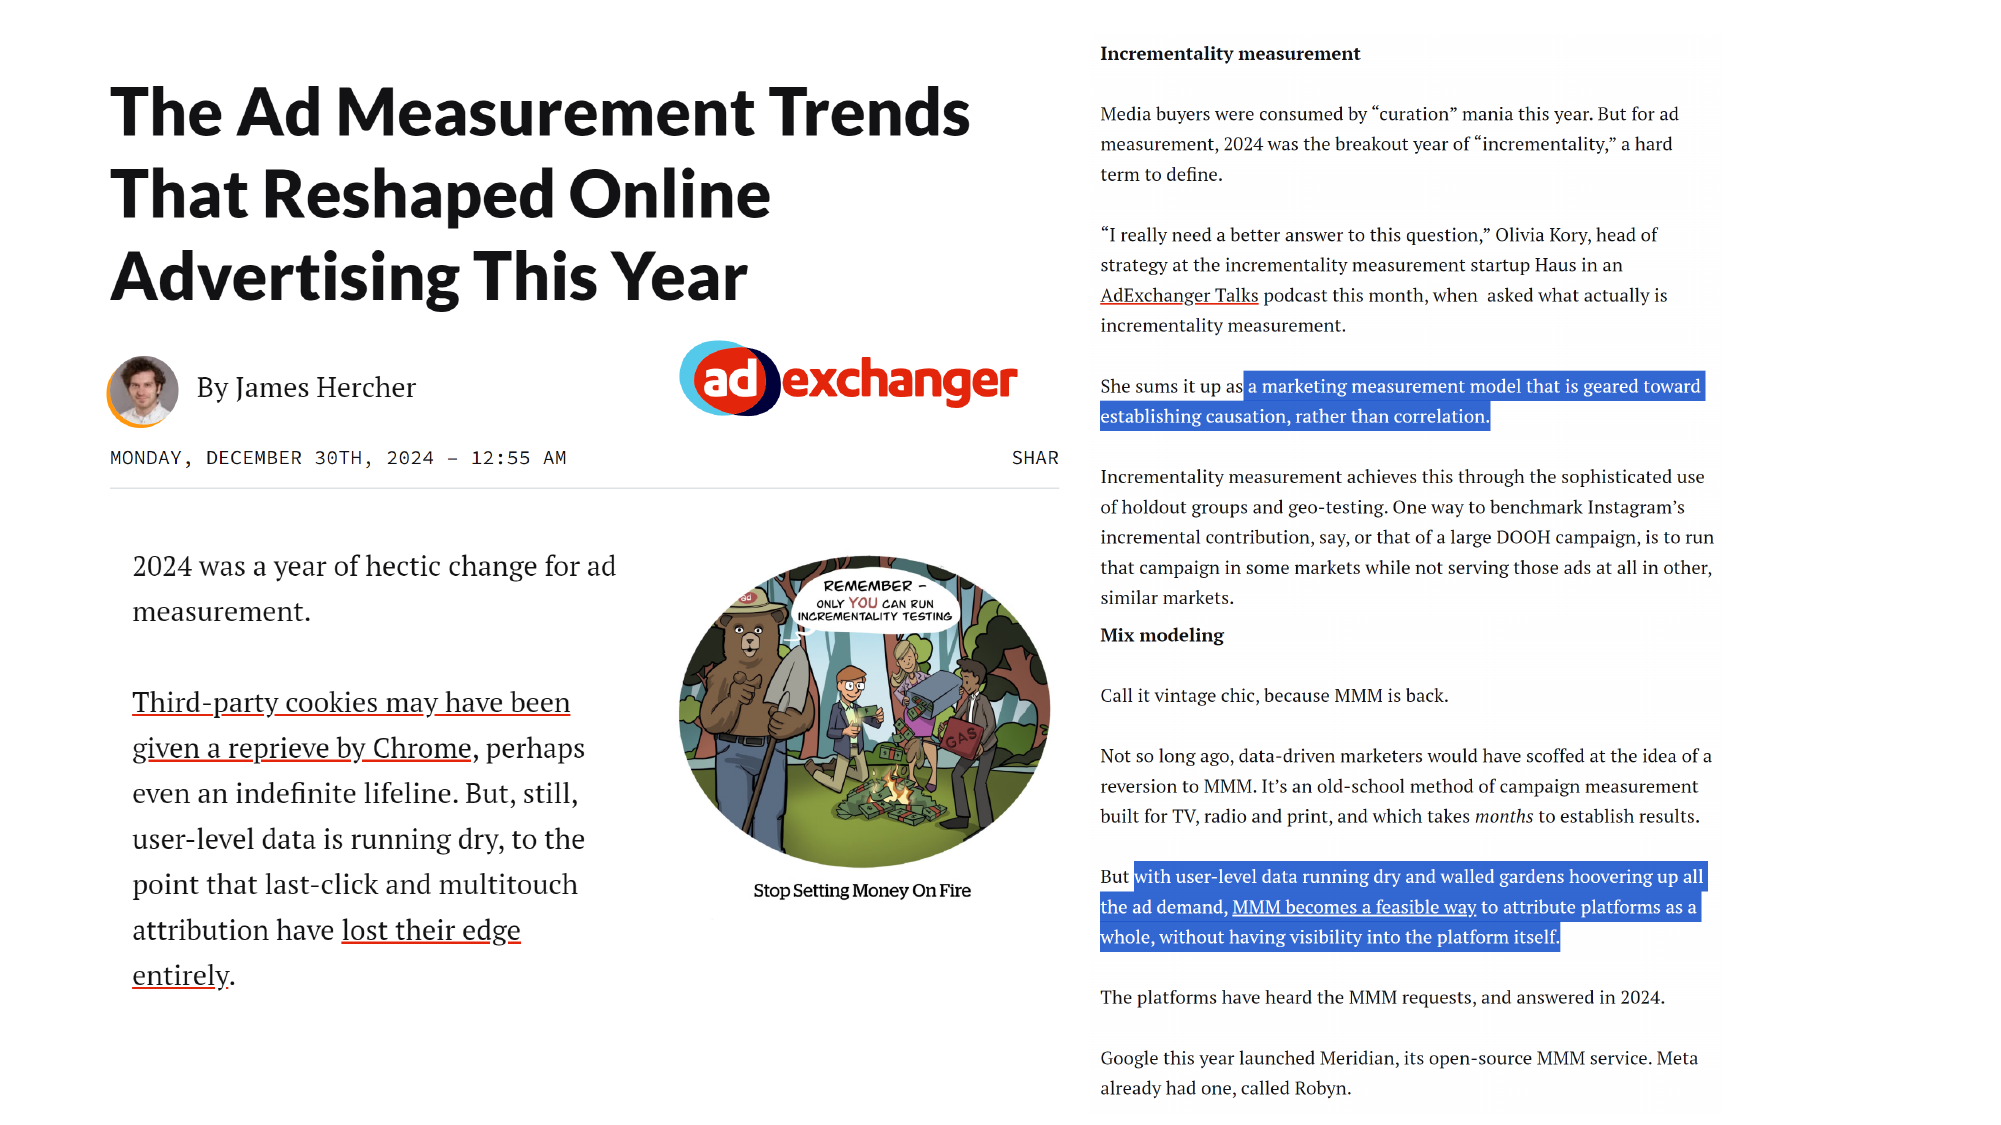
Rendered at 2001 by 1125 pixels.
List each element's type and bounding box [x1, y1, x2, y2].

picture [94, 73, 1060, 1007]
picture [1088, 33, 1723, 1116]
